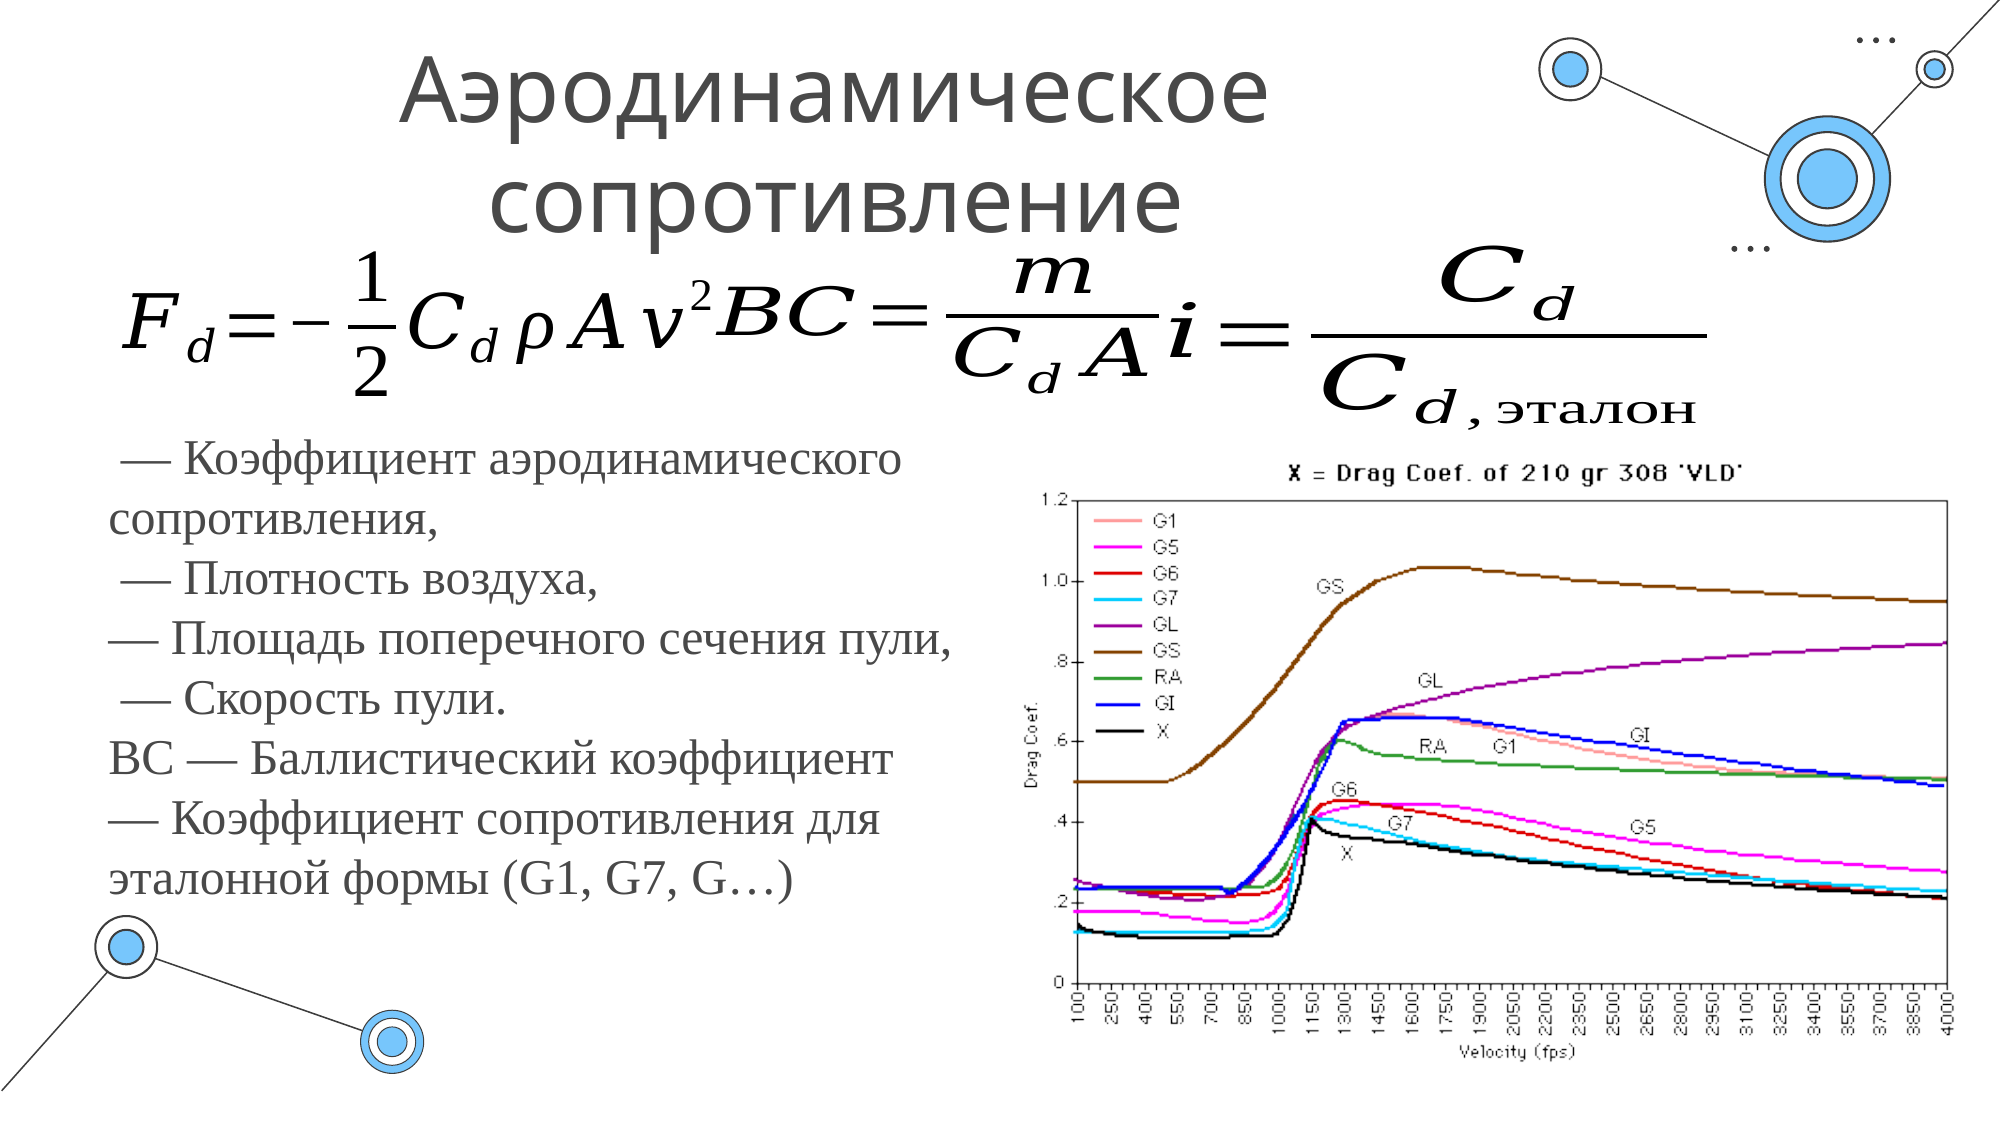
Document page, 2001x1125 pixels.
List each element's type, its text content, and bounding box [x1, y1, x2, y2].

picture [1017, 444, 1958, 1066]
title Аэродинамическое сопротивление [93, 76, 1579, 205]
